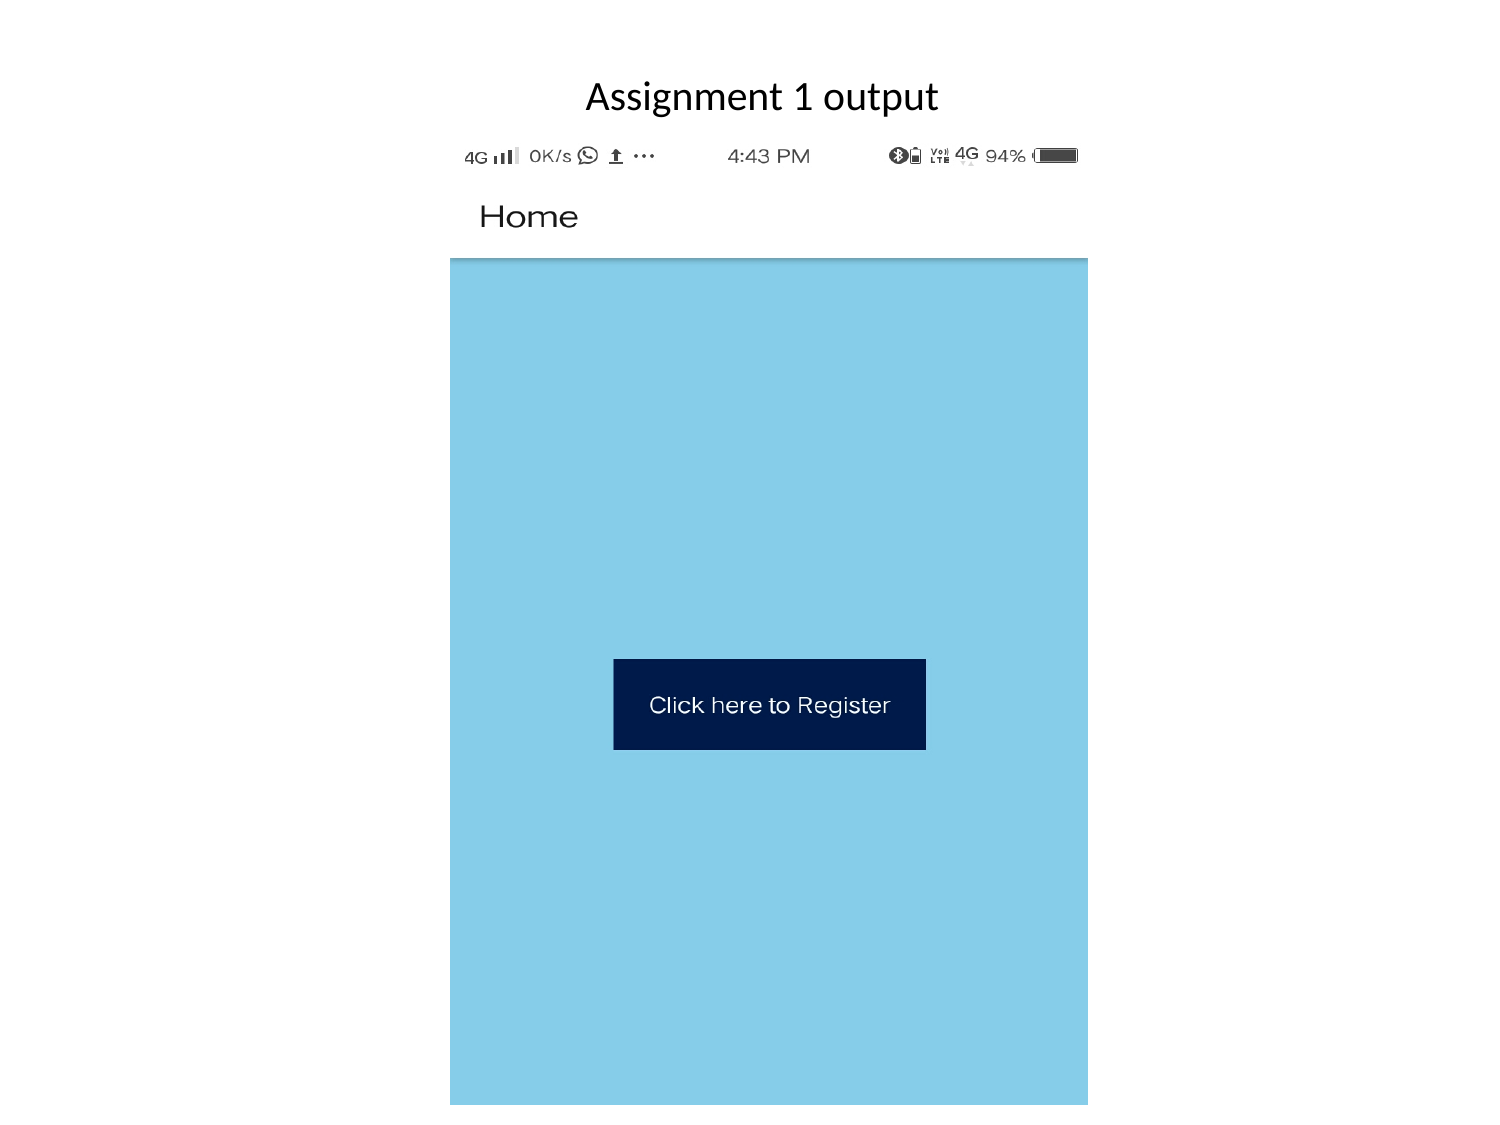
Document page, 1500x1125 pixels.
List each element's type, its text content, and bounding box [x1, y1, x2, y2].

title Assignment 1 output [125, 50, 1400, 138]
picture [449, 137, 1088, 1105]
